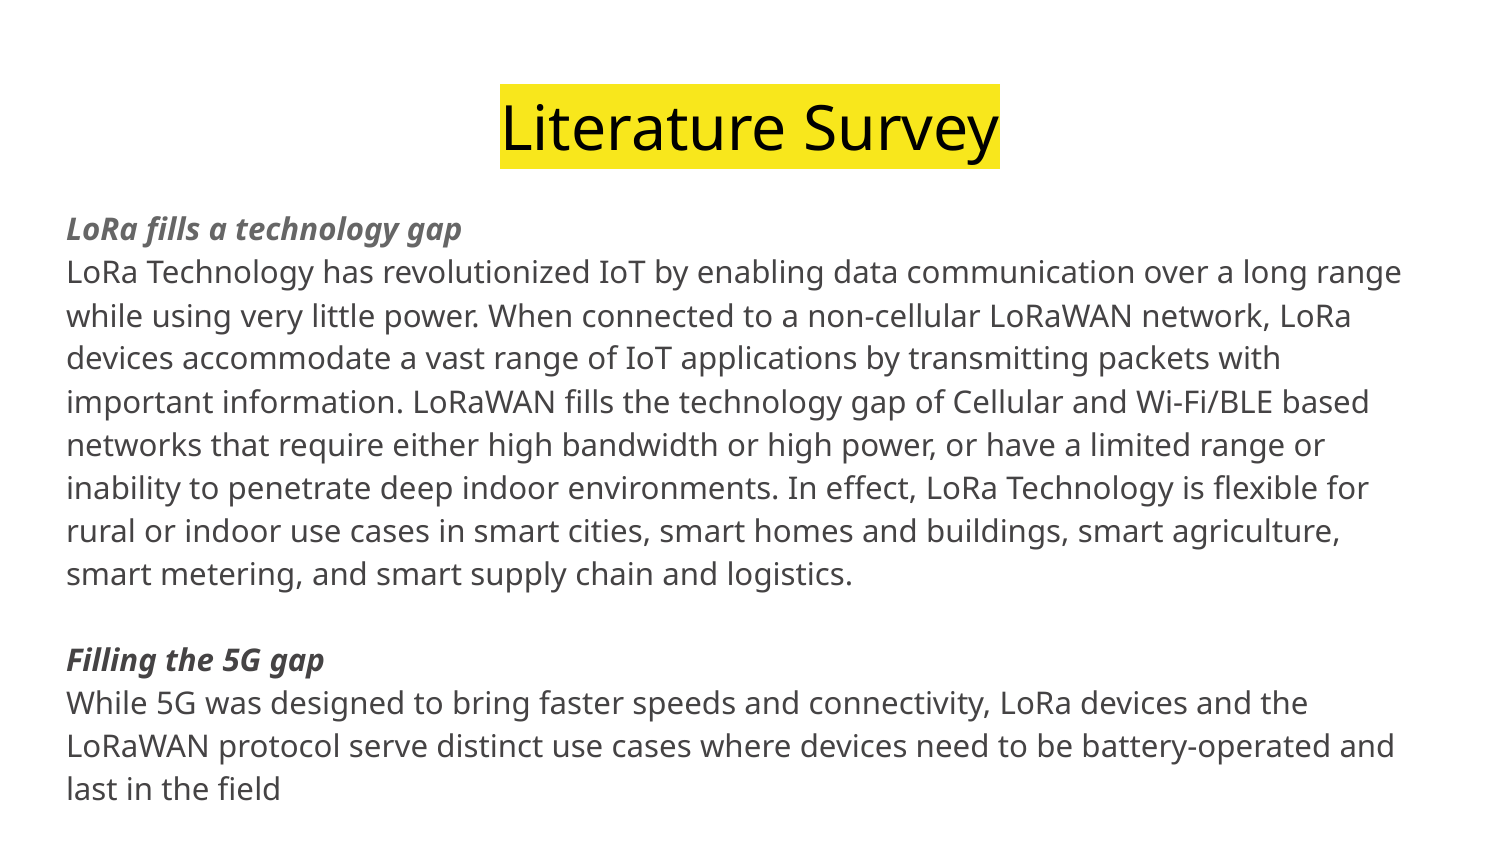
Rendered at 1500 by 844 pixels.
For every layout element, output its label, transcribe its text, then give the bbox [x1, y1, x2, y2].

list LoRa fills a technology gap LoRa Technology has revolutionized IoT by enabling data communication over a long range while using very little power. When connected to a non-cellular LoRaWAN network, LoRa devices accommodate a vast range of IoT applications by transmitting packets with important information. LoRaWAN fills the technology gap of Cellular and Wi-Fi/BLE based networks that require either high bandwidth or high power, or have a limited range or inability to penetrate deep indoor environments. In effect, LoRa Technology is flexible for rural or indoor use cases in smart cities, smart homes and buildings, smart agriculture, smart metering, and smart supply chain and logistics. Filling the 5G gap While 5G was designed to bring faster speeds and connectivity, LoRa devices and the LoRaWAN protocol serve distinct use cases where devices need to be battery-operated and last in the field [51, 189, 1449, 785]
title Literature Survey [51, 72, 1449, 167]
